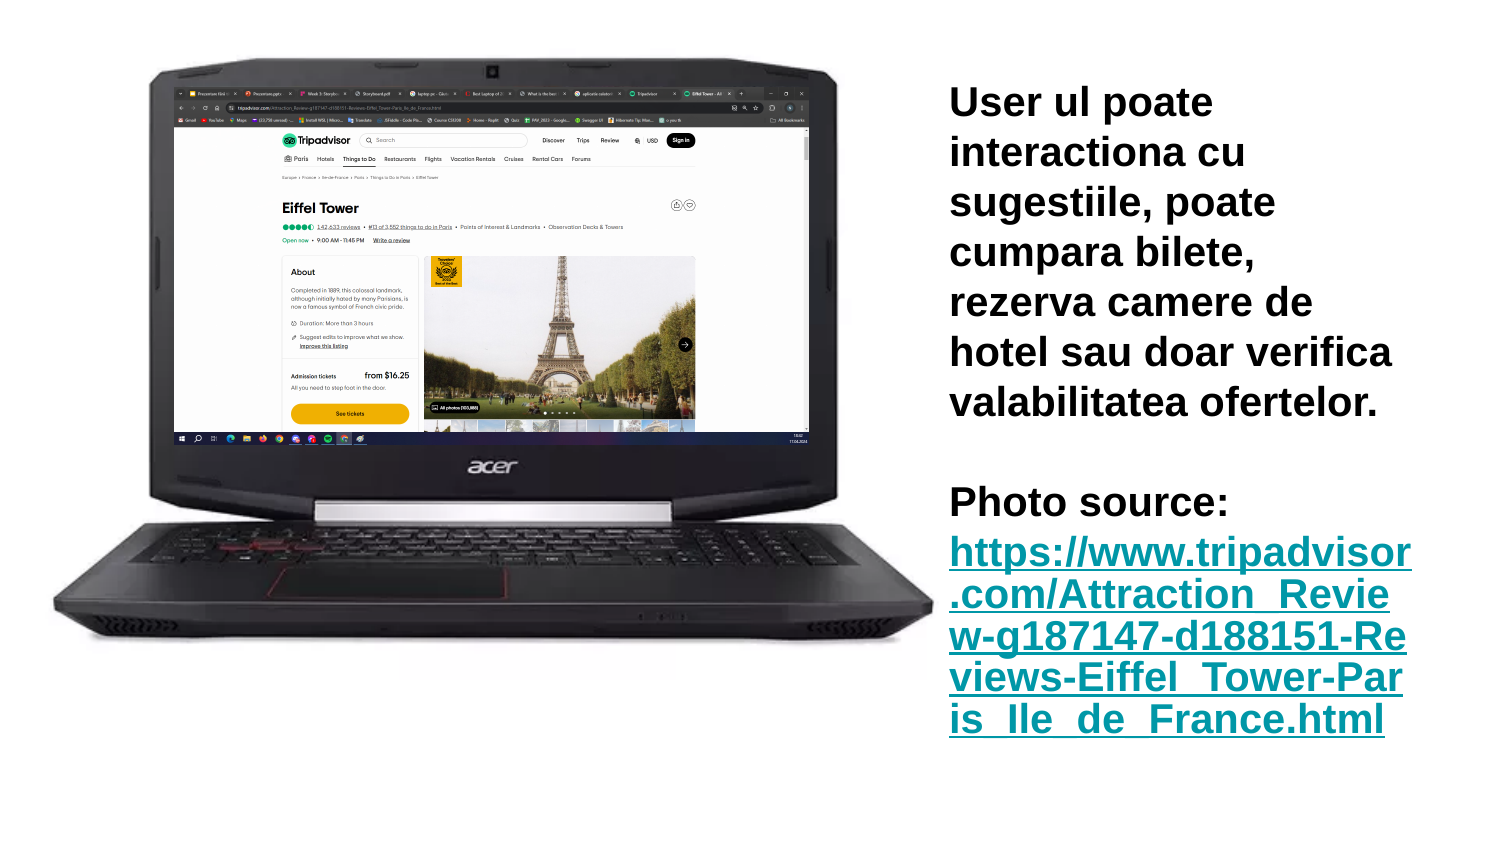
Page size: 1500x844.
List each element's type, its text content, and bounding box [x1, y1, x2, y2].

picture [24, 24, 967, 681]
text_box User ul poate interactiona cu sugestiile, poate cumpara bilete, rezerva camere de hotel sau doar verifica valabilitatea ofertelor. Photo source: https://www.tripadvisor.com/Attraction_Review-g187147-d188151-Reviews-Eiffel_Tower-Paris_Ile_de_France.html [971, 59, 1427, 590]
